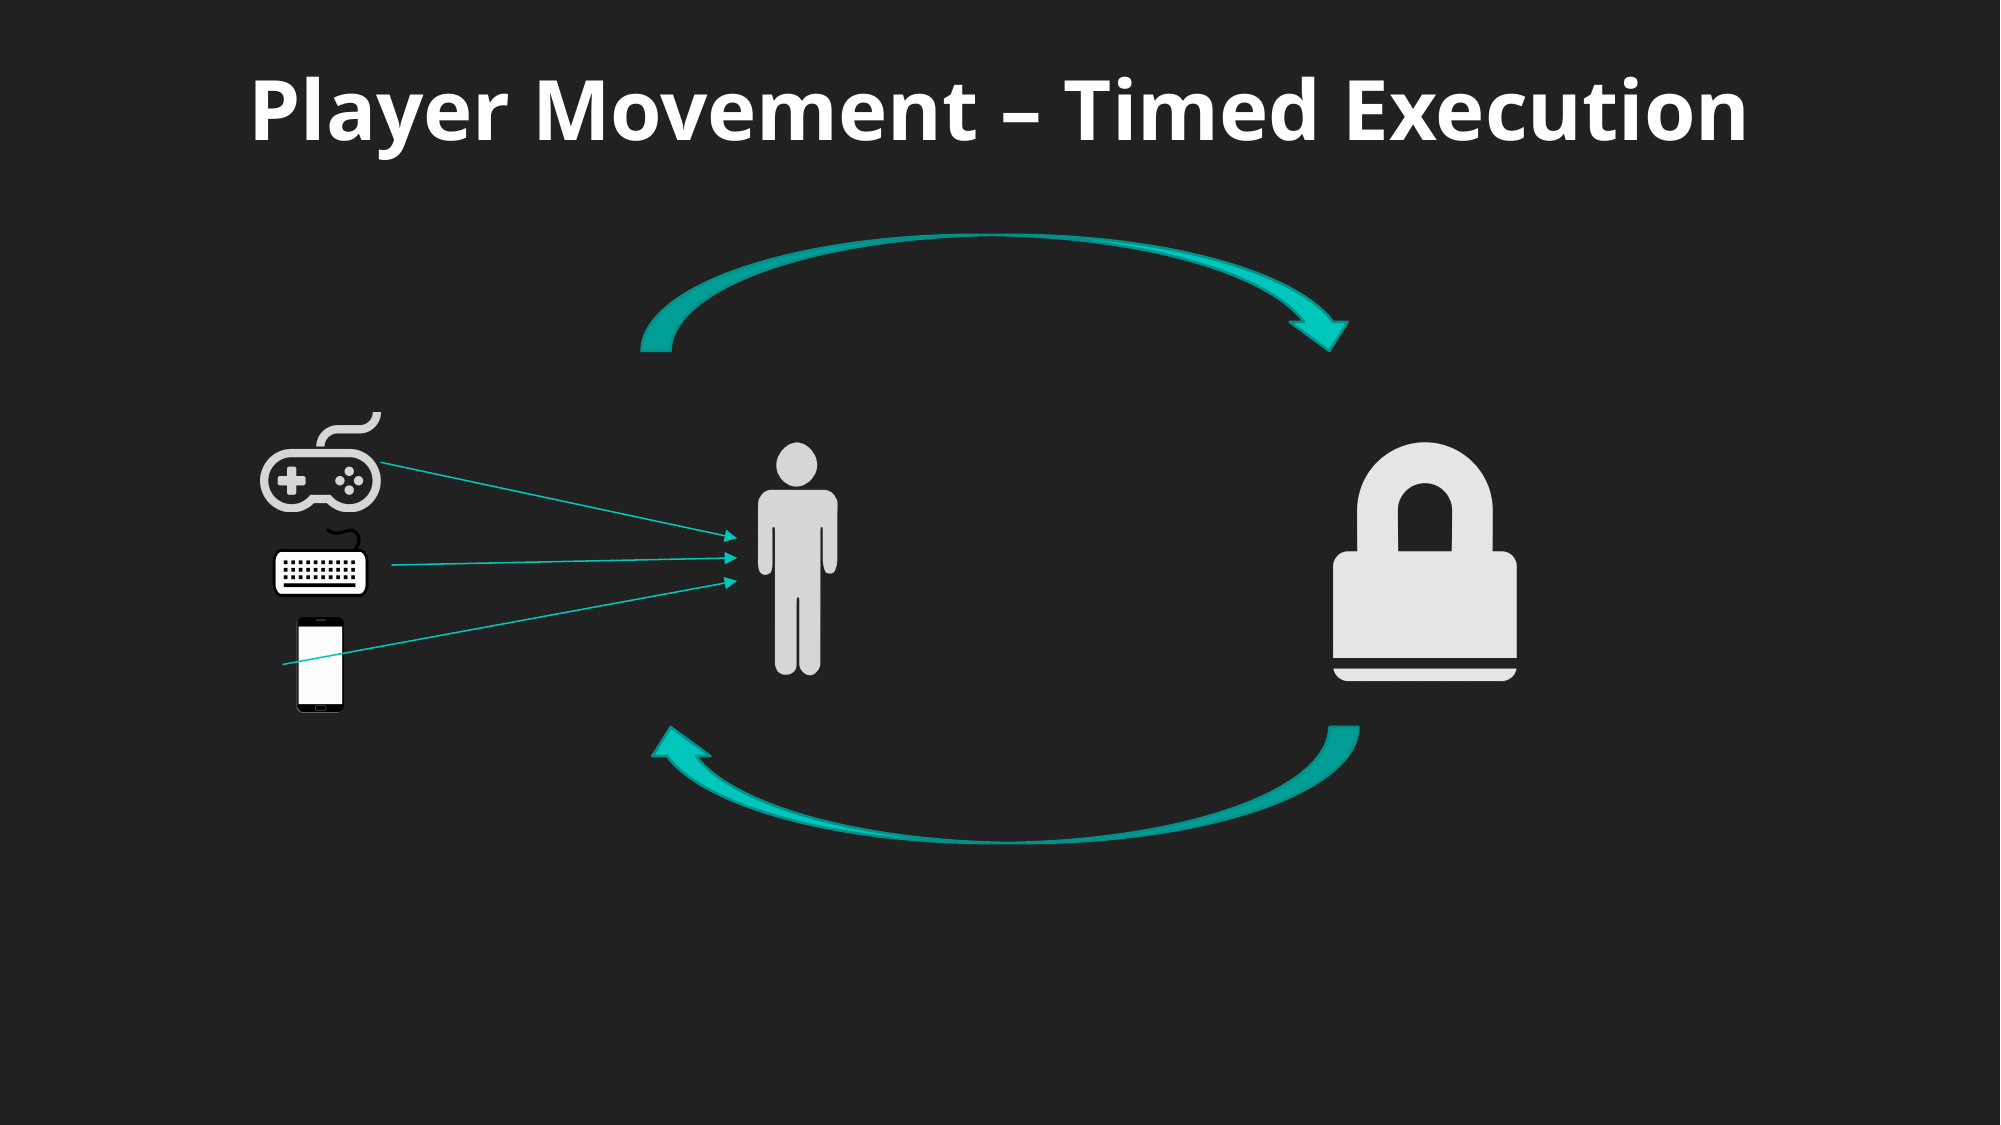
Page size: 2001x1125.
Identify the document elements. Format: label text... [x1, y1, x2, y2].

picture [1275, 412, 1570, 707]
text_box Player Movement – Timed Execution [233, 49, 1767, 165]
text_box [651, 725, 1360, 845]
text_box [248, 412, 856, 718]
text_box [640, 233, 1349, 353]
